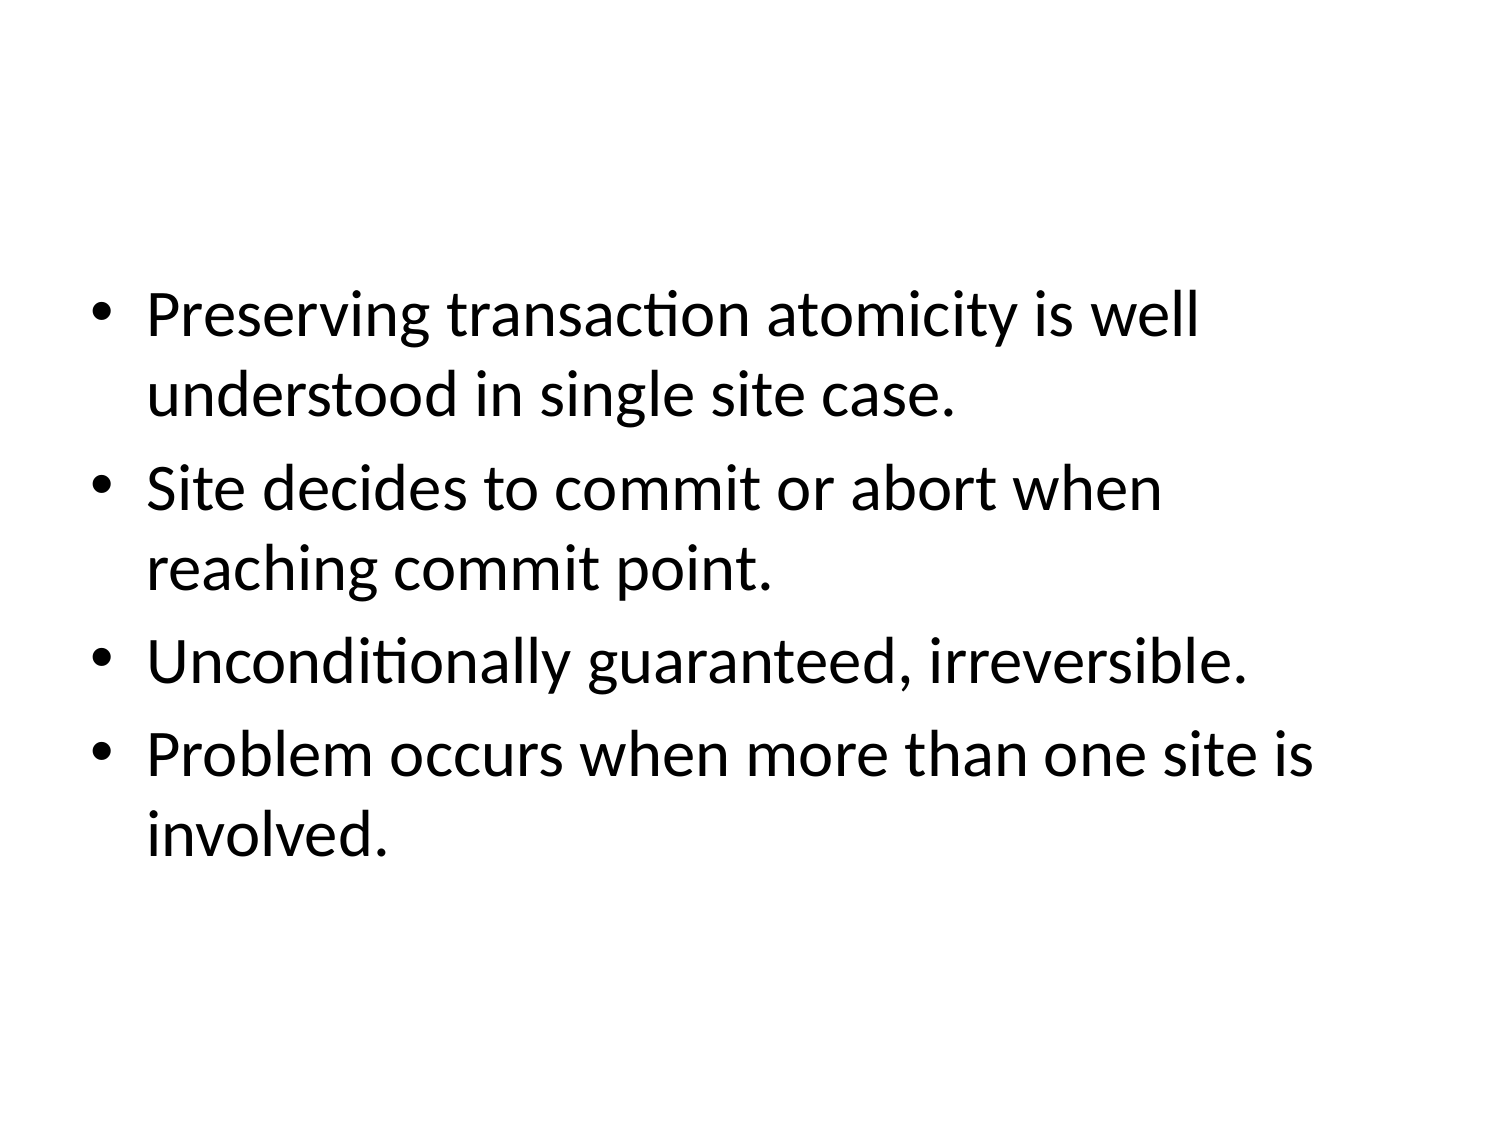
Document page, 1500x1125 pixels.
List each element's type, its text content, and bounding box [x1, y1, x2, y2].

list Preserving transaction atomicity is well understood in single site case. Site decides to commit or abort when reaching commit point. Unconditionally guaranteed, irreversible. Problem occurs when more than one site is involved. [75, 262, 1425, 1005]
